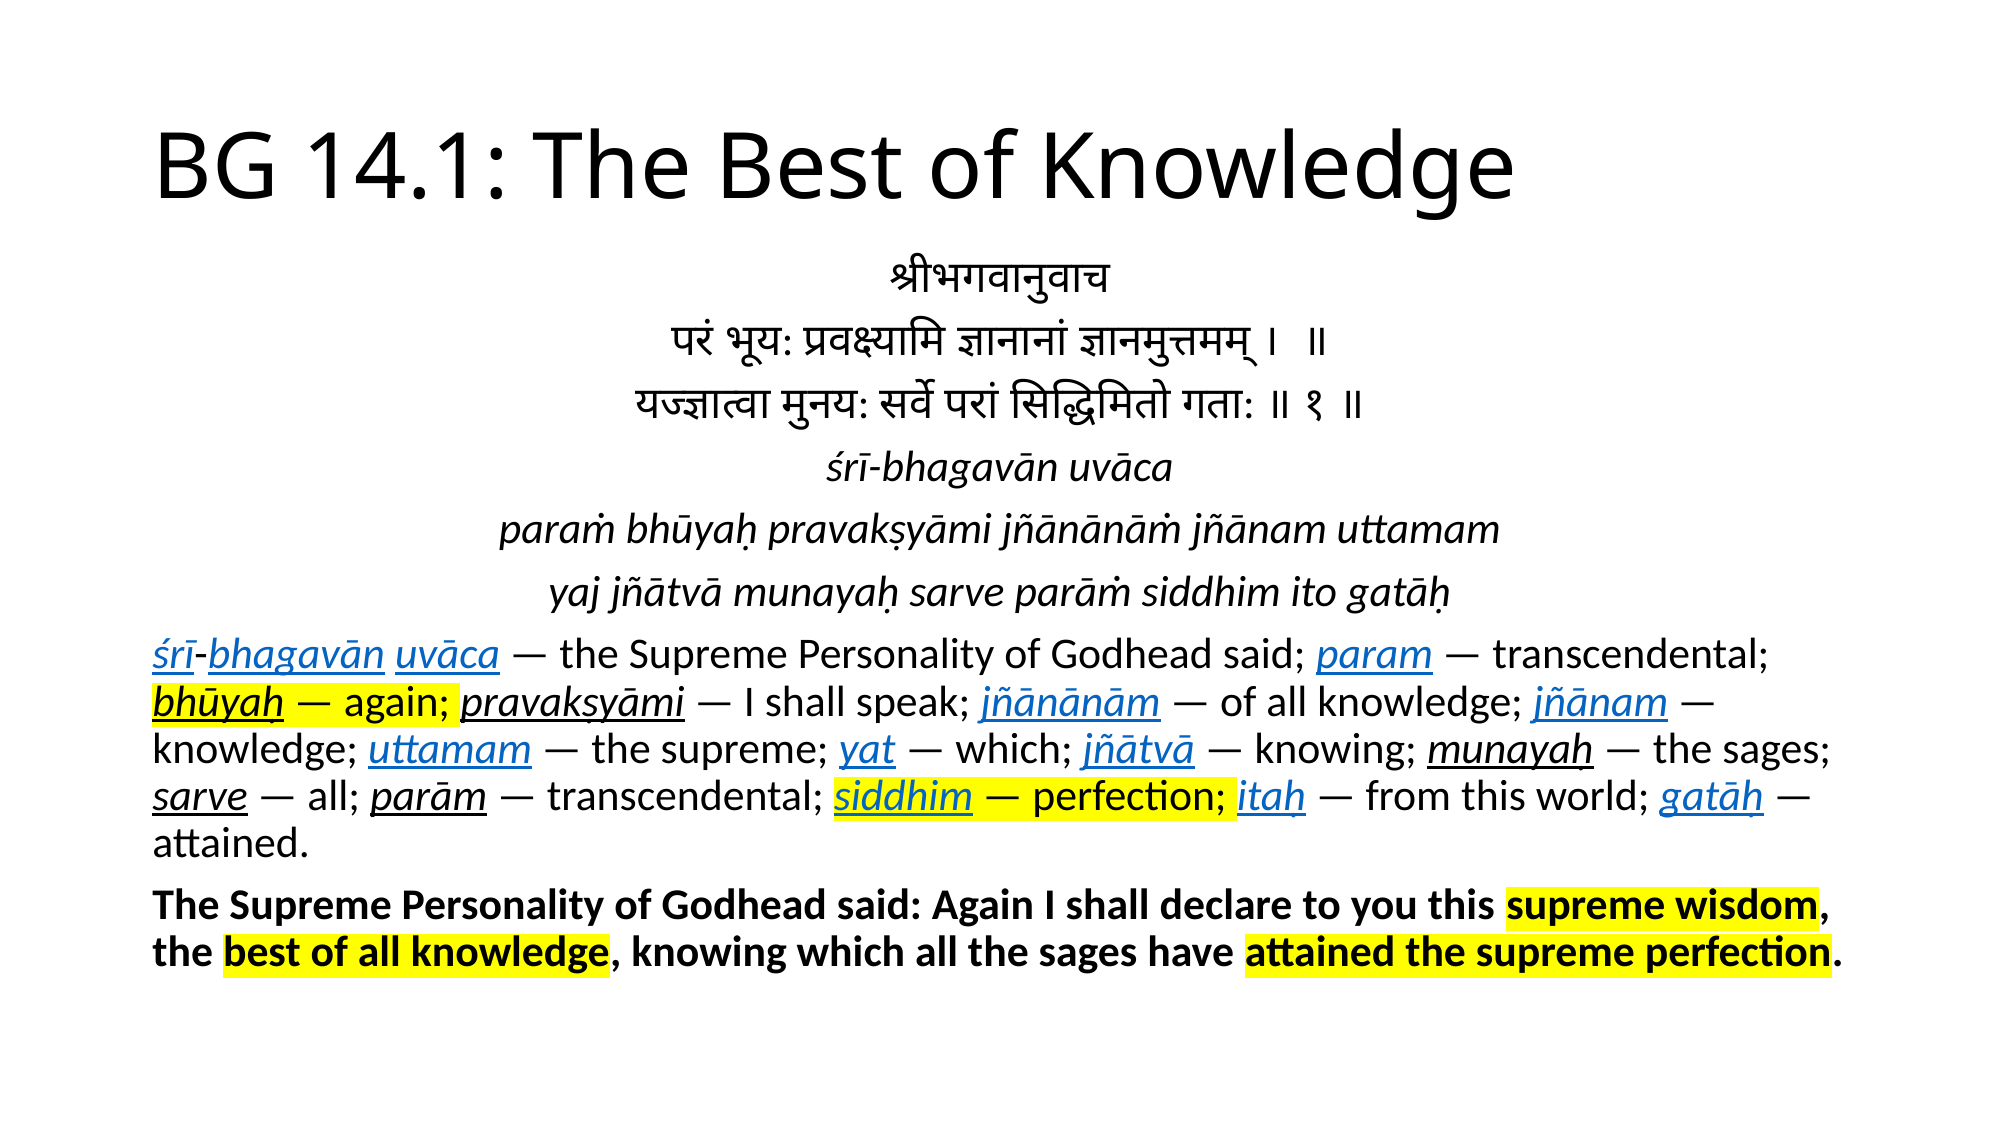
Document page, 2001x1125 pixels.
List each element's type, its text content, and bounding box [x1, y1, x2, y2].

list श्रीभगवानुवाच परं भूय: प्रवक्ष्यामि ज्ञानानां ज्ञानमुत्तमम् । ‍‍ ॥ यज्ज्ञात्वा मुनय: सर्वे परां सिद्धिमितो गता: ॥ १ ॥ śrī-bhagavān uvāca paraṁ bhūyaḥ pravakṣyāmi jñānānāṁ jñānam uttamam yaj jñātvā munayaḥ sarve parāṁ siddhim ito gatāḥ śrī-bhagavān uvāca — the Supreme Personality of Godhead said; param — transcendental; bhūyaḥ — again; pravakṣyāmi — I shall speak; jñānānām — of all knowledge; jñānam — knowledge; uttamam — the supreme; yat — which; jñātvā — knowing; munayaḥ — the sages; sarve — all; parām — transcendental; siddhim — perfection; itaḥ — from this world; gatāḥ — attained. The Supreme Personality of Godhead said: Again I shall declare to you this supreme wisdom, the best of all knowledge, knowing which all the sages have attained the supreme perfection. [137, 247, 1863, 1014]
title BG 14.1: The Best of Knowledge [137, 59, 1863, 247]
